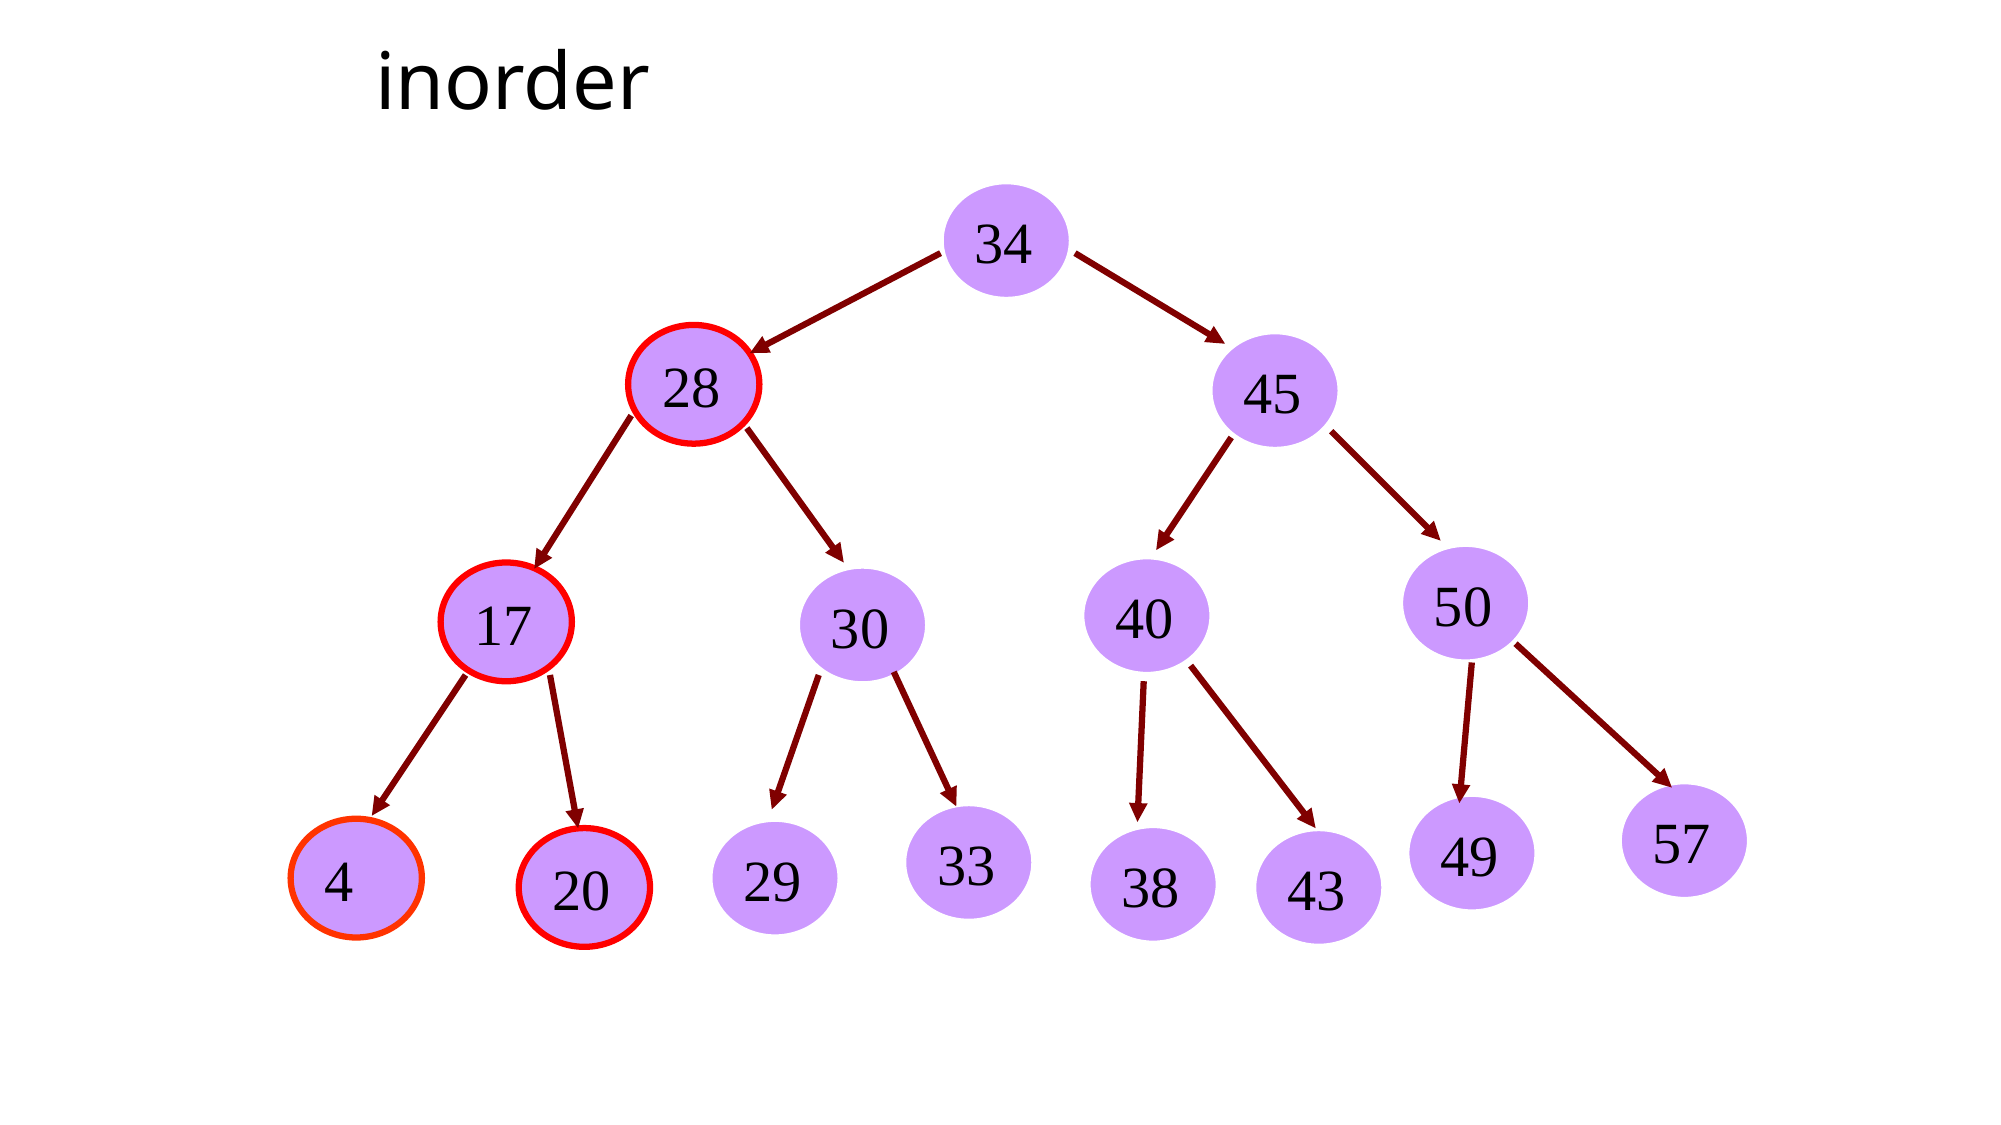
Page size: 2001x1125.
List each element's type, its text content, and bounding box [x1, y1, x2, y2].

title inorder [360, 0, 1636, 178]
text_box 20 [518, 828, 651, 947]
text_box 43 [1253, 828, 1385, 947]
text_box [1131, 681, 1145, 822]
text_box 28 [628, 324, 760, 444]
text_box [1074, 253, 1225, 344]
text_box [1156, 437, 1232, 550]
text_box [1454, 662, 1472, 804]
text_box 17 [440, 562, 572, 682]
text_box [750, 253, 941, 354]
text_box 4 [290, 818, 422, 938]
text_box 33 [903, 803, 1035, 922]
text_box 40 [1081, 556, 1213, 676]
text_box [1190, 665, 1316, 829]
text_box [549, 674, 582, 829]
text_box 30 [796, 565, 929, 685]
text_box [770, 674, 819, 810]
text_box 45 [1209, 331, 1341, 450]
text_box 57 [1618, 781, 1751, 901]
text_box 49 [1406, 793, 1538, 913]
text_box [746, 428, 844, 563]
text_box 34 [940, 181, 1072, 300]
text_box [1515, 643, 1672, 788]
text_box [893, 671, 957, 807]
text_box [534, 415, 632, 569]
text_box [1331, 431, 1441, 541]
text_box [371, 674, 466, 816]
text_box 38 [1087, 825, 1219, 944]
text_box 29 [709, 818, 841, 938]
text_box 50 [1400, 543, 1532, 663]
